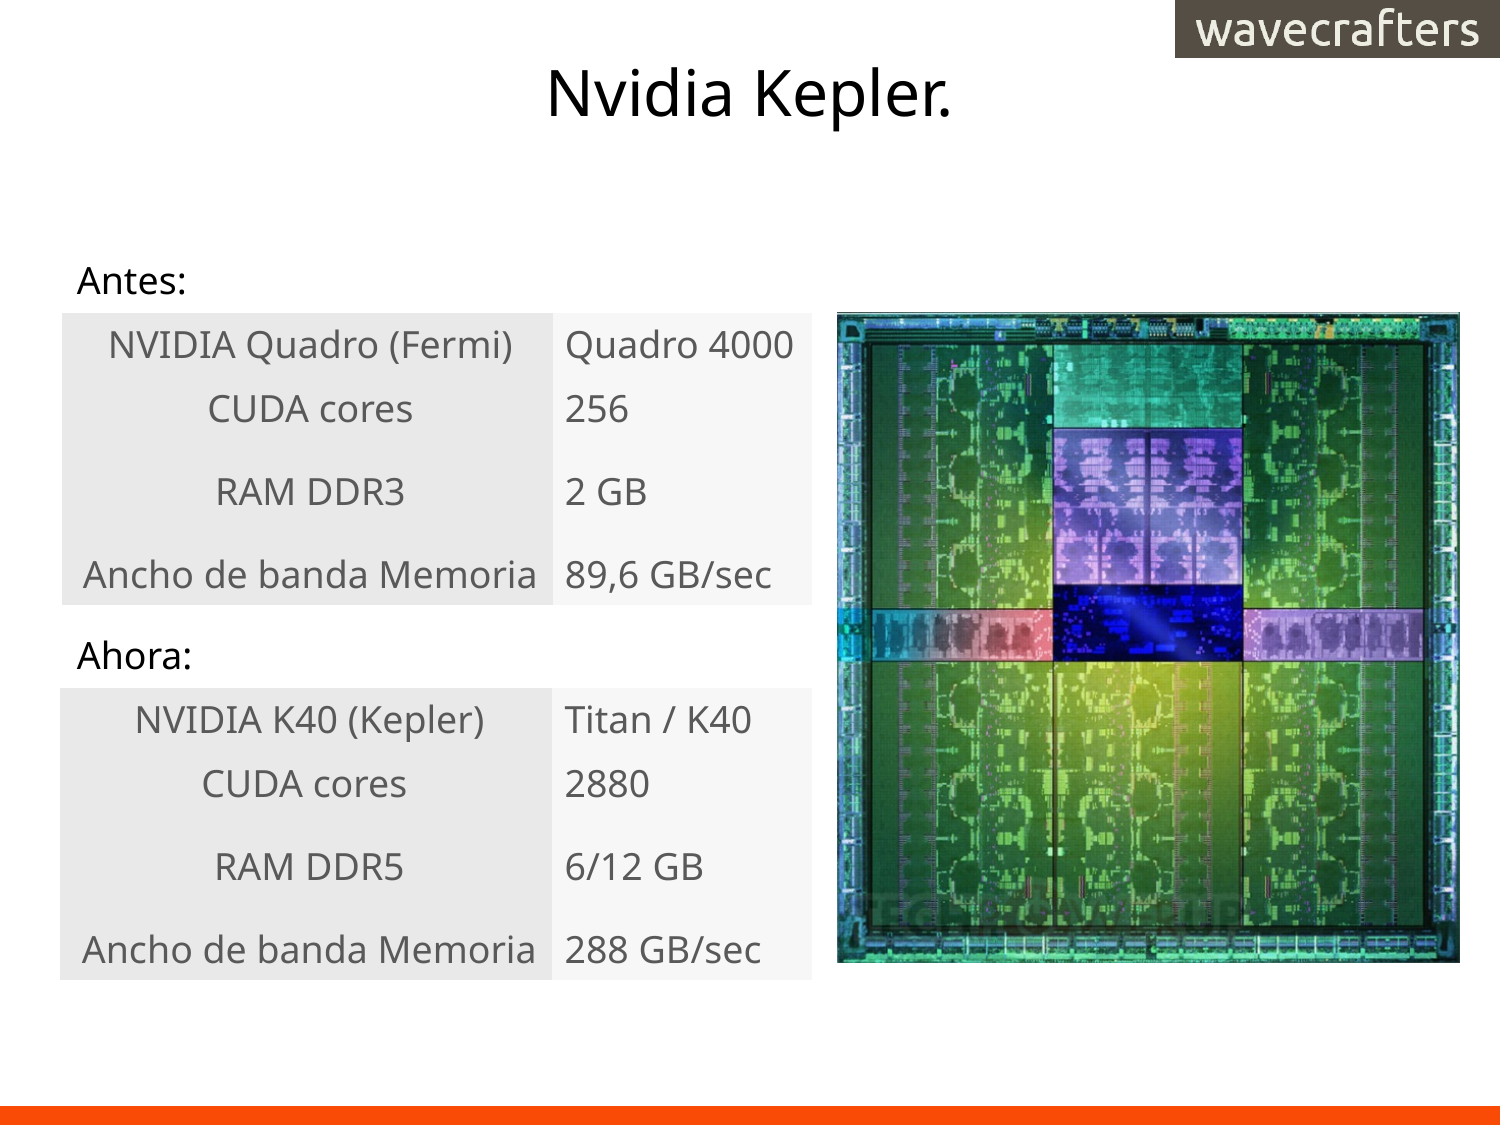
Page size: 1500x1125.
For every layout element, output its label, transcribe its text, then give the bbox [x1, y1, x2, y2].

table_cell 256 [553, 376, 812, 439]
table_cell CUDA cores [60, 751, 552, 814]
table_cell RAM DDR5 [60, 814, 552, 917]
text_box Ahora: [62, 624, 400, 685]
table_header Titan / K40 [552, 688, 812, 751]
table_header NVIDIA K40 (Kepler) [60, 688, 552, 751]
table_cell 2880 [552, 751, 812, 814]
picture [1175, 0, 1500, 58]
title Nvidia Kepler. [12, 45, 1488, 138]
picture [837, 312, 1461, 963]
table_cell RAM DDR3 [62, 439, 553, 542]
picture [0, 1106, 1500, 1125]
text_box Antes: [62, 249, 400, 310]
table_cell 89,6 GB/sec [553, 542, 812, 605]
table_cell 288 GB/sec [552, 917, 812, 980]
table_cell 2 GB [553, 439, 812, 542]
table_header NVIDIA Quadro (Fermi) [62, 313, 553, 376]
table_header Quadro 4000 [553, 313, 812, 376]
table_cell Ancho de banda Memoria [62, 542, 553, 605]
table_cell CUDA cores [62, 376, 553, 439]
table_cell Ancho de banda Memoria [60, 917, 552, 980]
table_cell 6/12 GB [552, 814, 812, 917]
